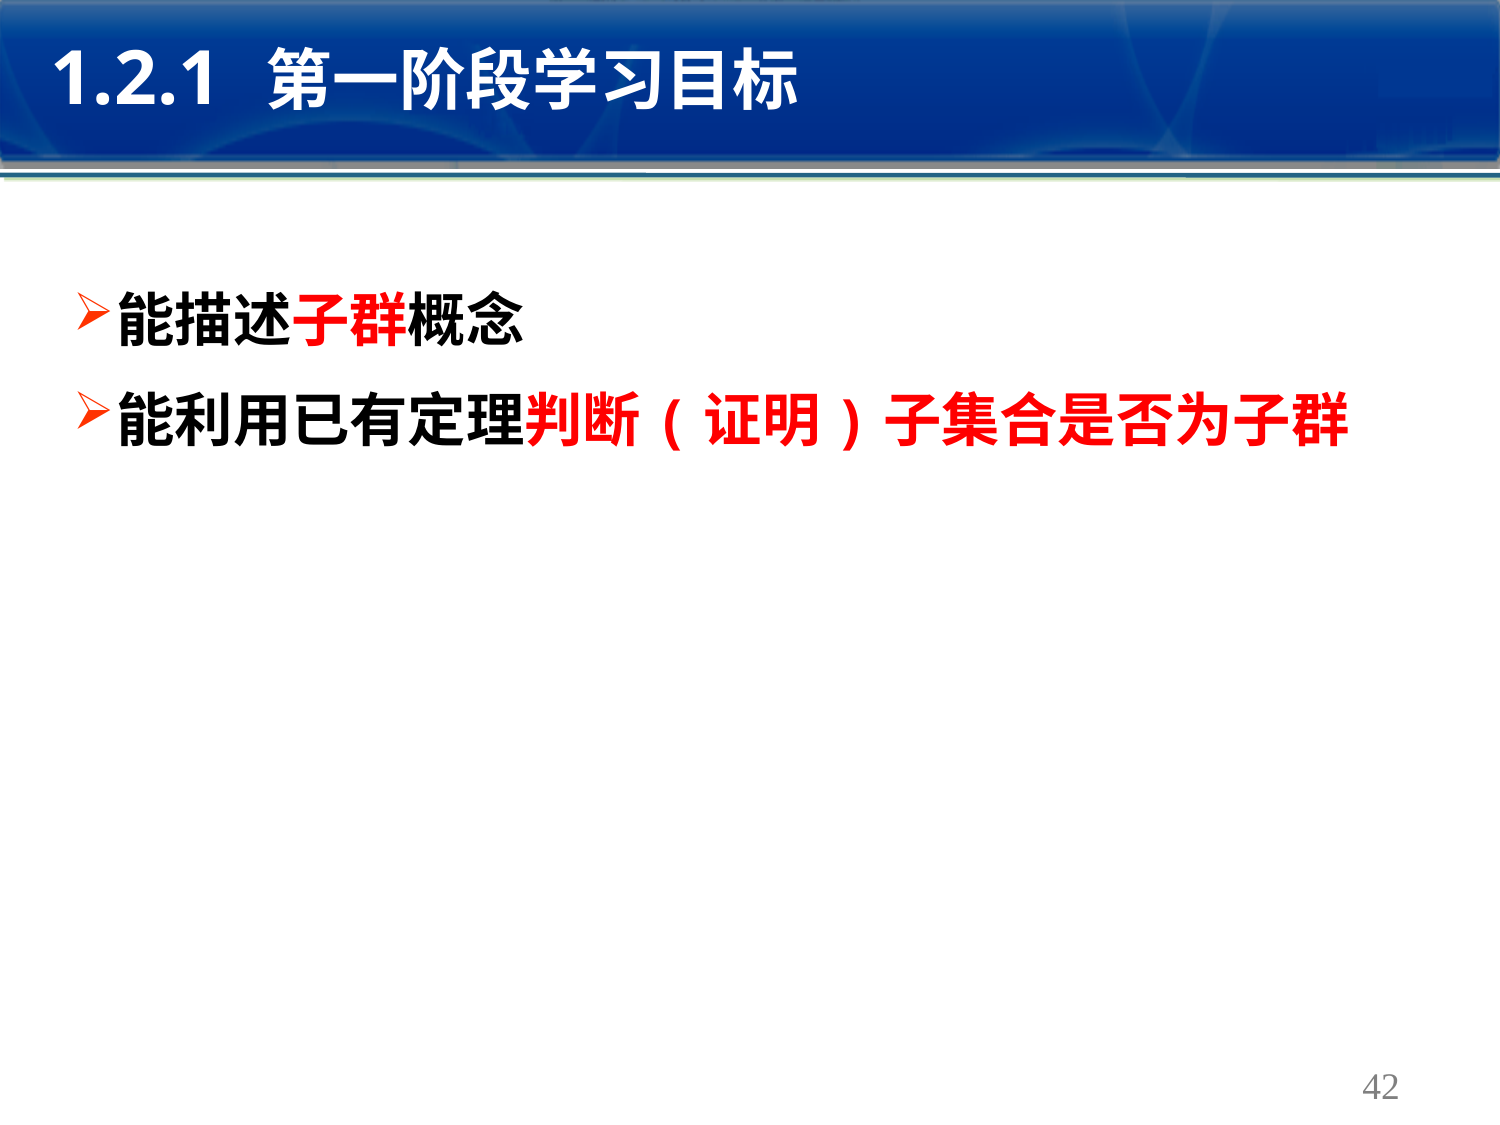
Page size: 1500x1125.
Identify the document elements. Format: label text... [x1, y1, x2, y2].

text_box 42 [1347, 1054, 1500, 1125]
text_box 能描述子群概念 能利用已有定理判断(证明)子集合是否为子群 [58, 257, 1424, 460]
text_box 1.2.1 第一阶段学习目标 [35, 0, 1264, 140]
